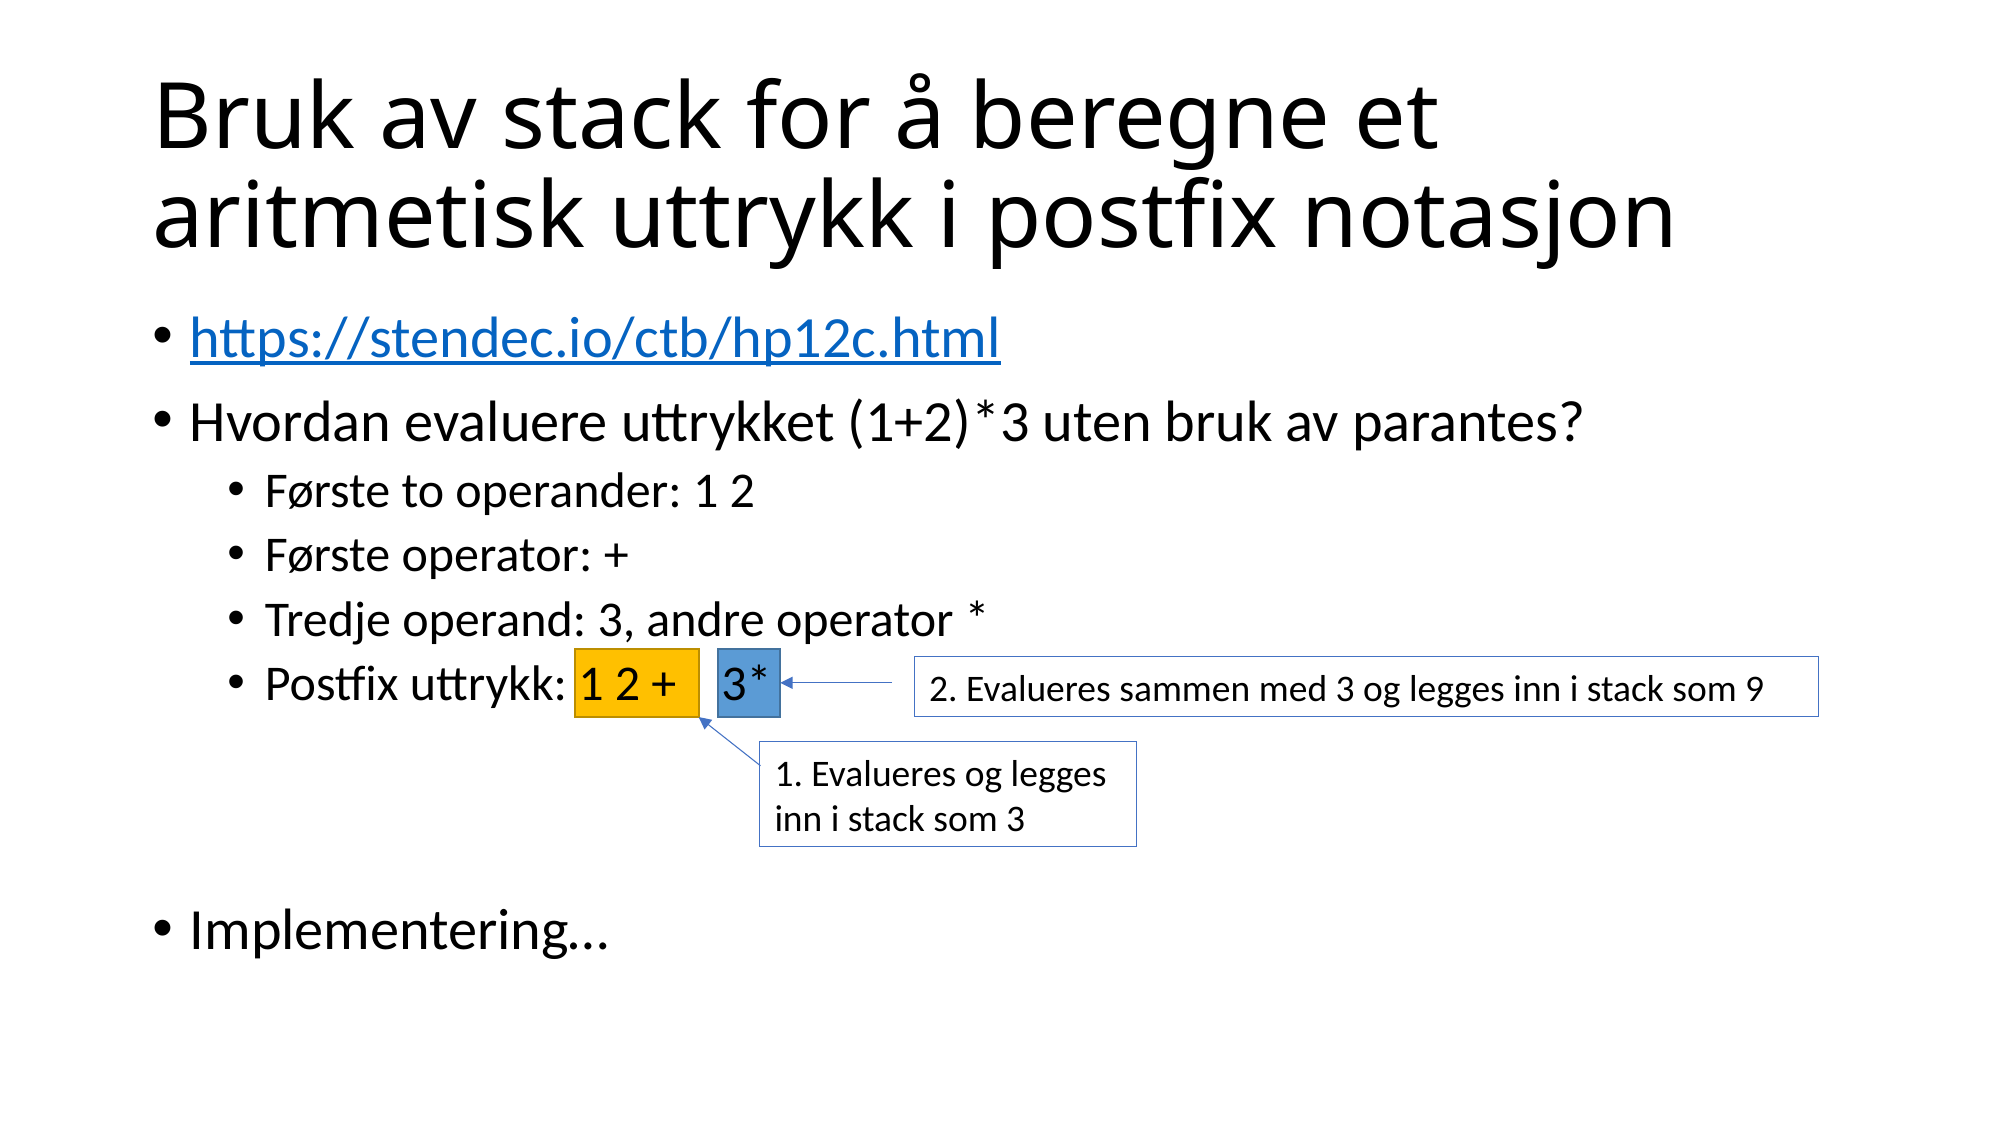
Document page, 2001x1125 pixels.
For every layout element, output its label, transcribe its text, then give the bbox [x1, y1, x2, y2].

title Bruk av stack for å beregne et aritmetisk uttrykk i postfix notasjon [137, 59, 1863, 278]
text_box 2. Evalueres sammen med 3 og legges inn i stack som 9 [914, 656, 1819, 717]
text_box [698, 717, 761, 766]
list https://stendec.io/ctb/hp12c.html Hvordan evaluere uttrykket (1+2)*3 uten bruk av parantes? Første to operander: 1 2 Første operator: + Tredje operand: 3, andre operator * Postfix uttrykk: 1 2 + 3* Implementering… [137, 299, 1863, 1014]
text_box 1. Evalueres og legges inn i stack som 3 [759, 741, 1137, 847]
